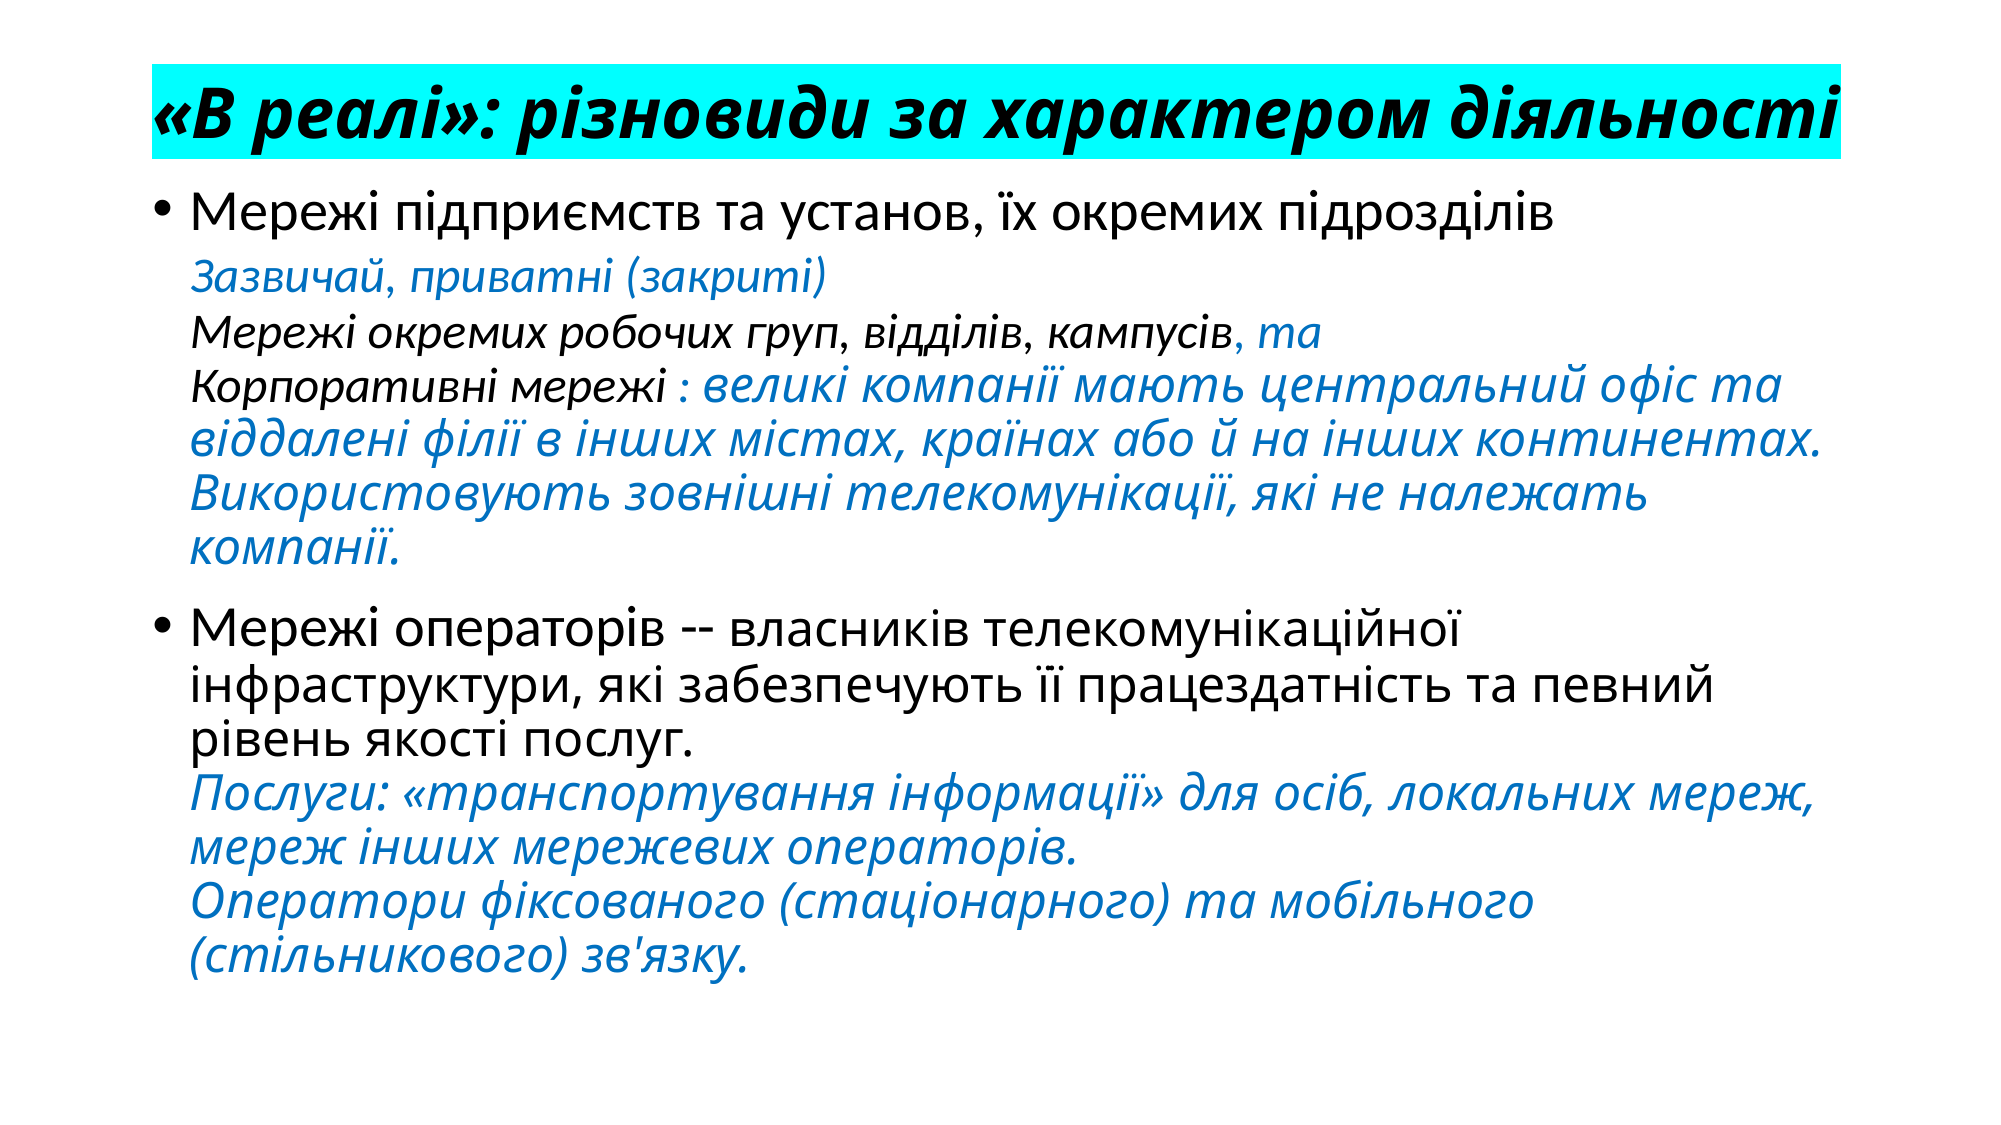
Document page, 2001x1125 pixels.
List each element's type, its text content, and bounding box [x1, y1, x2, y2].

title «В реалі»: різновиди за характером діяльності [137, 59, 1863, 172]
list Мережі підприємств та установ, їх окремих підрозділів Зазвичай, приватні (закриті) Мережі окремих робочих груп, відділів, кампусів, та Корпоративні мережі : великі компанії мають центральний офіс та віддалені філії в інших містах, країнах або й на інших континентах. Використовують зовнішні телекомунікації, які не належать компанії. Мережі операторів -- власників телекомунікаційної інфраструктури, які забезпечують її працездатність та певний рівень якості послуг. Послуги: «транспортування інформації» для осіб, локальних мереж, мереж інших мережевих операторів. Оператори фіксованого (стаціонарного) та мобільного (стільникового) зв'язку. [137, 172, 1863, 1042]
